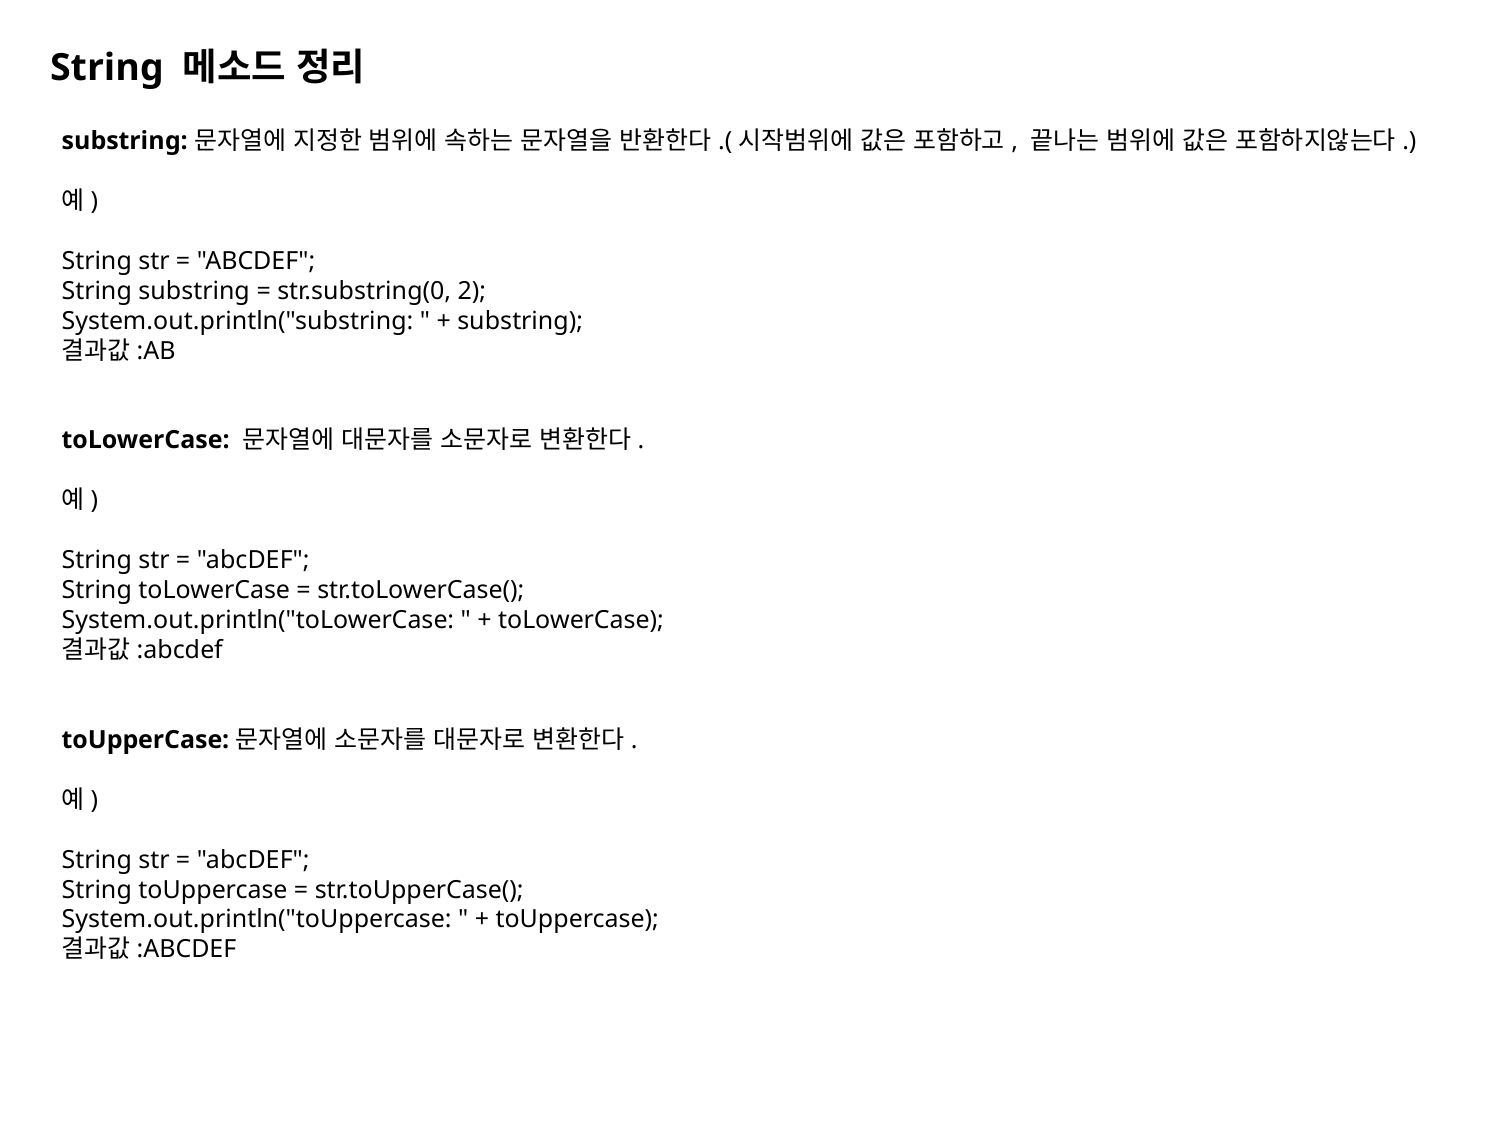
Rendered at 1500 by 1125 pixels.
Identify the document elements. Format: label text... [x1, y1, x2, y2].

text_box substring:문자열에 지정한 범위에 속하는 문자열을 반환한다.(시작범위에 값은 포함하고, 끝나는 범위에 값은 포함하지않는다.) 예) String str = "ABCDEF"; String substring = str.substring(0, 2); System.out.println("substring: " + substring); 결과값:AB toLowerCase: 문자열에 대문자를 소문자로 변환한다. 예) String str = "abcDEF"; String toLowerCase = str.toLowerCase(); System.out.println("toLowerCase: " + toLowerCase); 결과값:abcdef toUpperCase:문자열에 소문자를 대문자로 변환한다. 예) String str = "abcDEF"; String toUppercase = str.toUpperCase(); System.out.println("toUppercase: " + toUppercase); 결과값:ABCDEF [46, 117, 1454, 1001]
text_box String 메소드 정리 [35, 35, 1454, 95]
